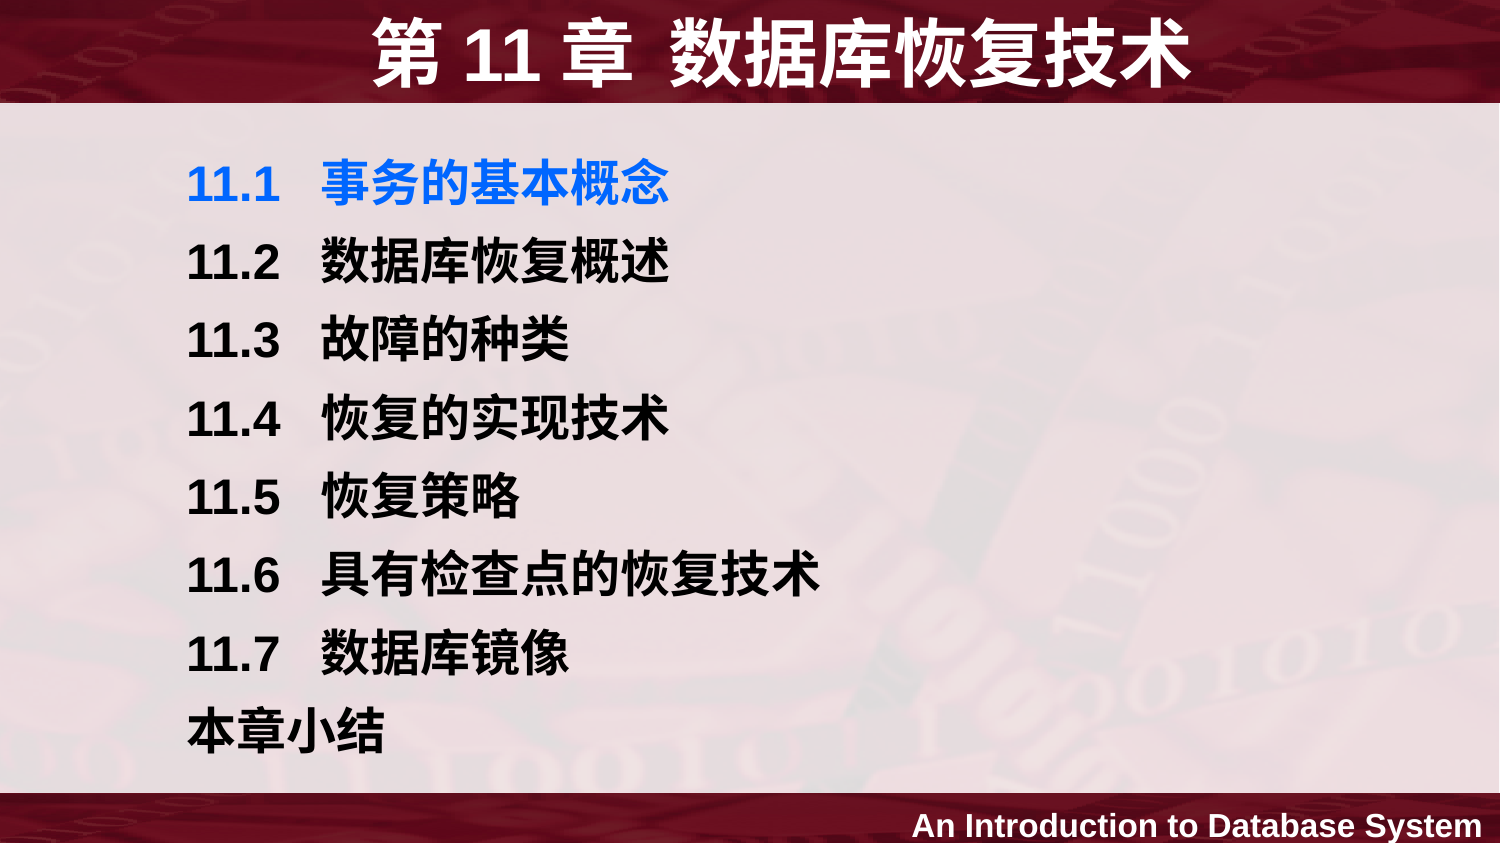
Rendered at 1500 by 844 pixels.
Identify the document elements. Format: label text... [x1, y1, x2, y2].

text_box 11.1 事务的基本概念 11.2 数据库恢复概述 11.3 故障的种类 11.4 恢复的实现技术 11.5 恢复策略 11.6 具有检查点的恢复技术 11.7 数据库镜像 本章小结 [171, 135, 1388, 765]
picture [0, 0, 1500, 843]
title 第11章 数据库恢复技术 [175, 5, 1389, 99]
